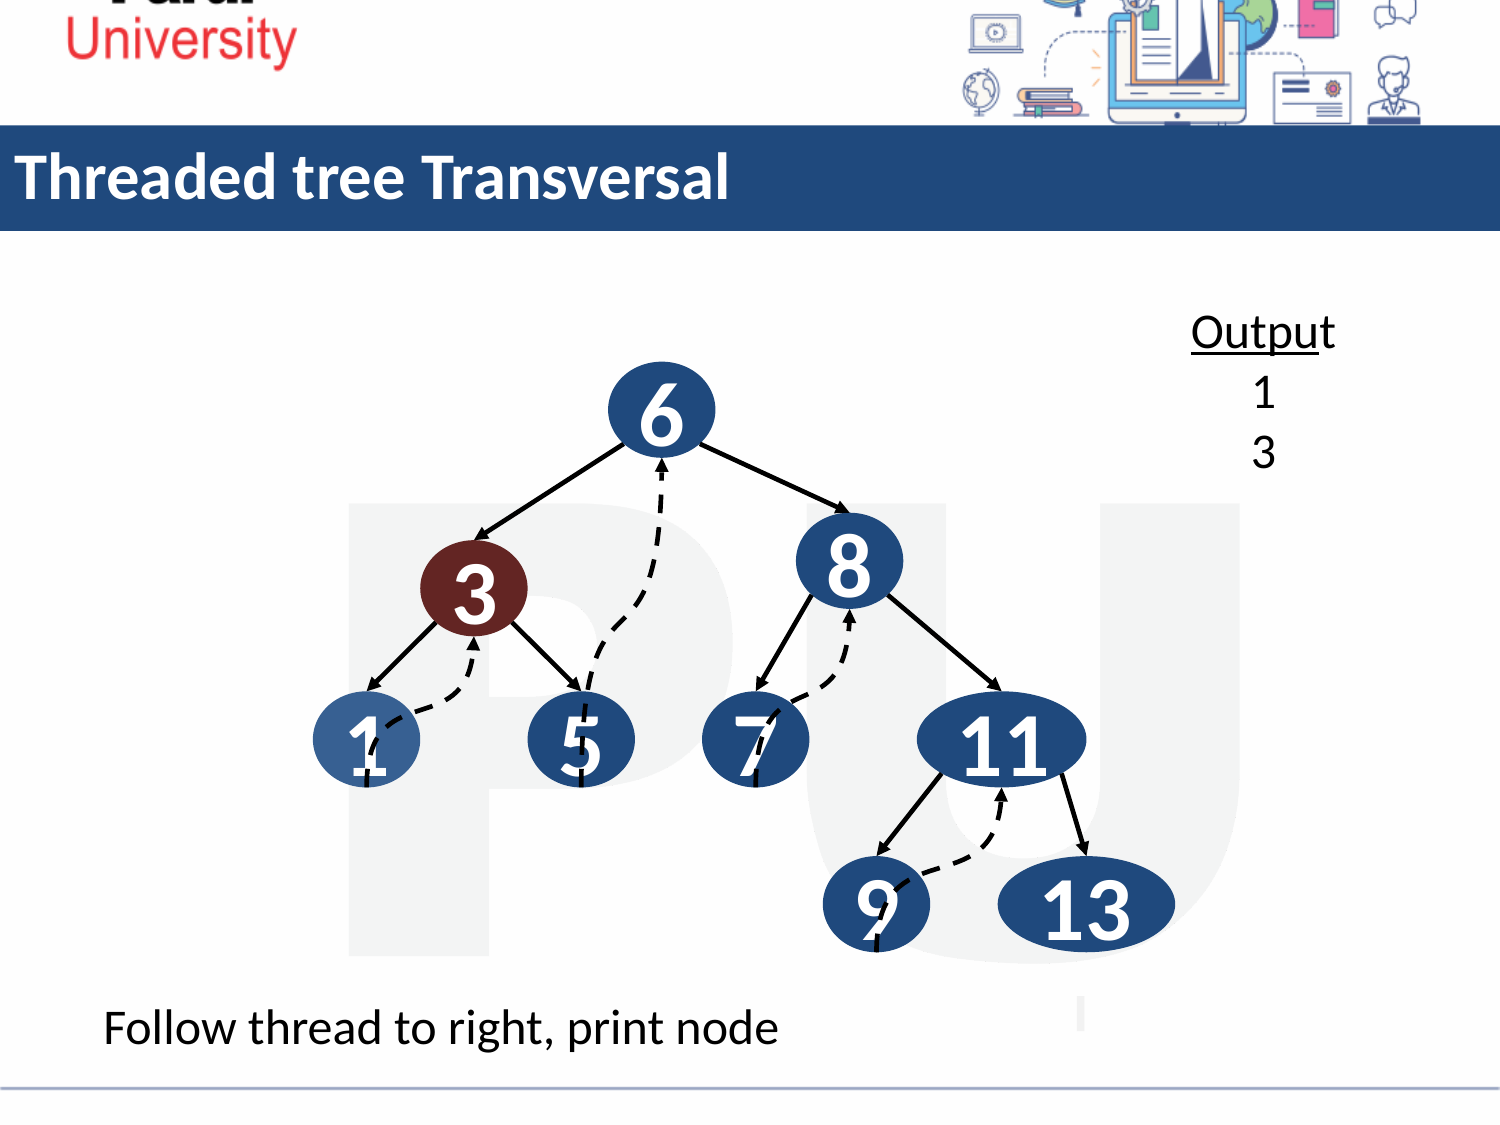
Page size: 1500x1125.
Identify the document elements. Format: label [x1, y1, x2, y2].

picture [0, 0, 1500, 1125]
text_box [312, 361, 1176, 953]
